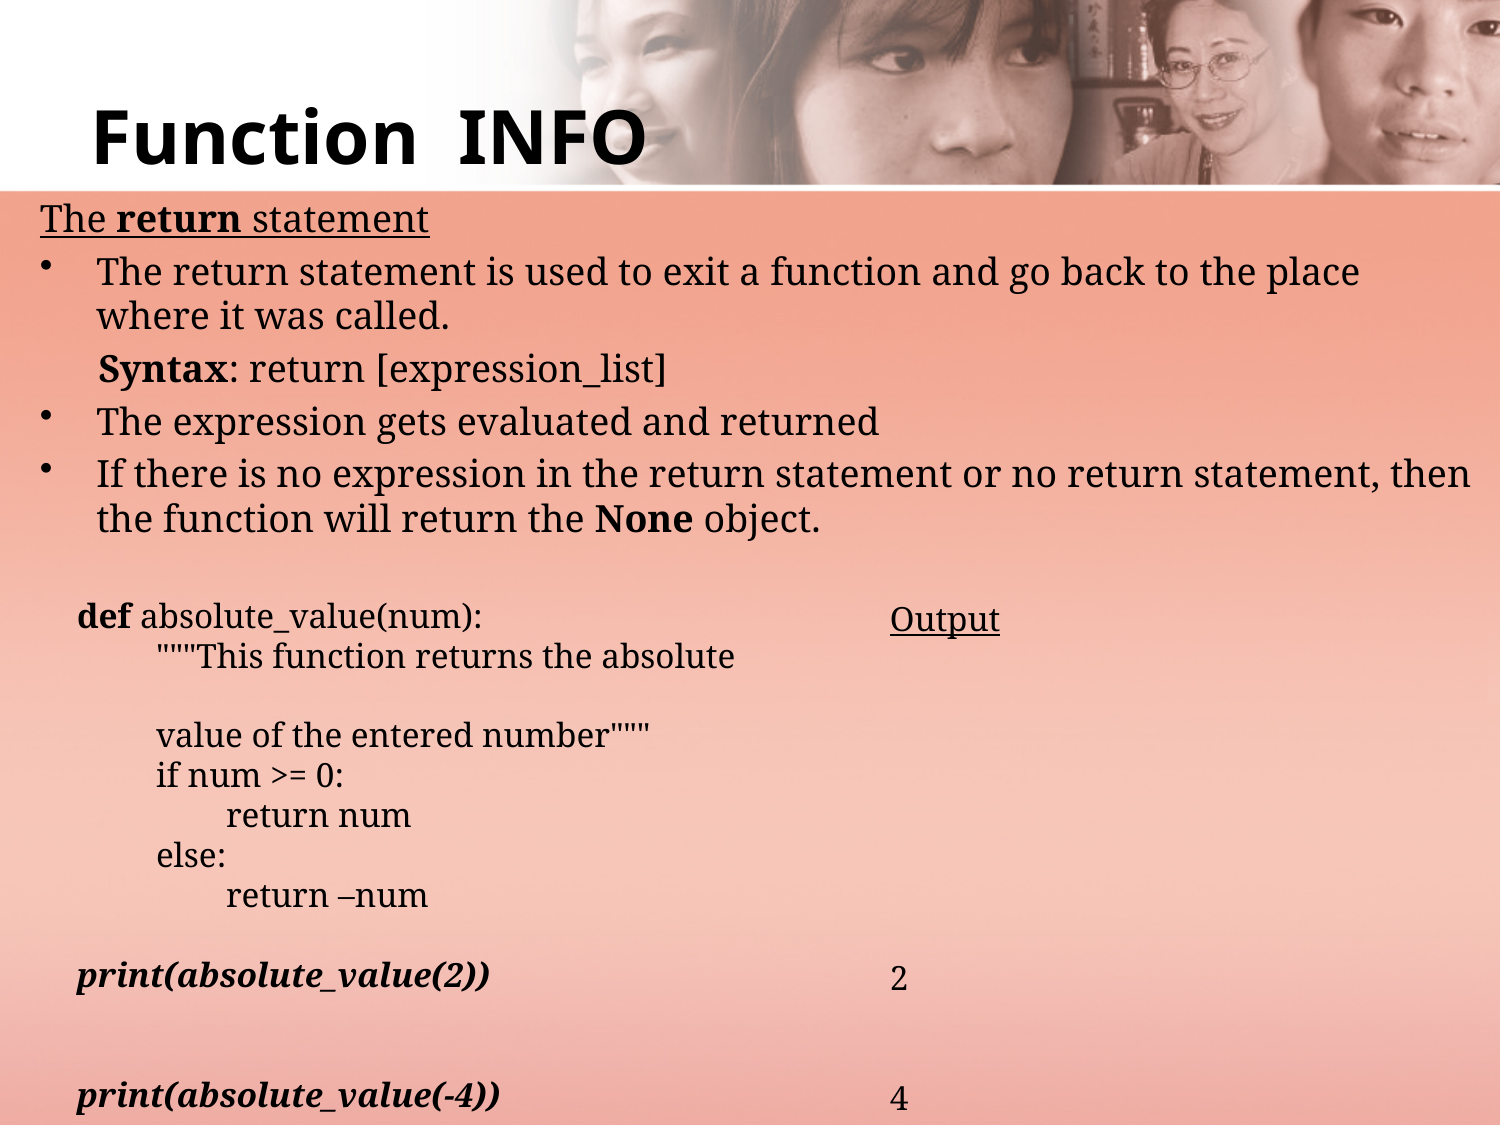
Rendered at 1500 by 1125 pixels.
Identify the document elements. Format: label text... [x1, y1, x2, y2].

picture [0, 0, 1500, 1125]
list The return statement The return statement is used to exit a function and go back to the place where it was called. Syntax: return [expression_list] The expression gets evaluated and returned If there is no expression in the return statement or no return statement, then the function will return the None object. [24, 187, 1500, 575]
text_box Output 2 4 [874, 590, 1475, 1125]
text_box def absolute_value(num): """This function returns the absolute value of the entered number""" if num >= 0: return num else: return –num print(absolute_value(2)) print(absolute_value(-4)) [62, 587, 825, 1122]
title Function INFO [75, 12, 1188, 187]
